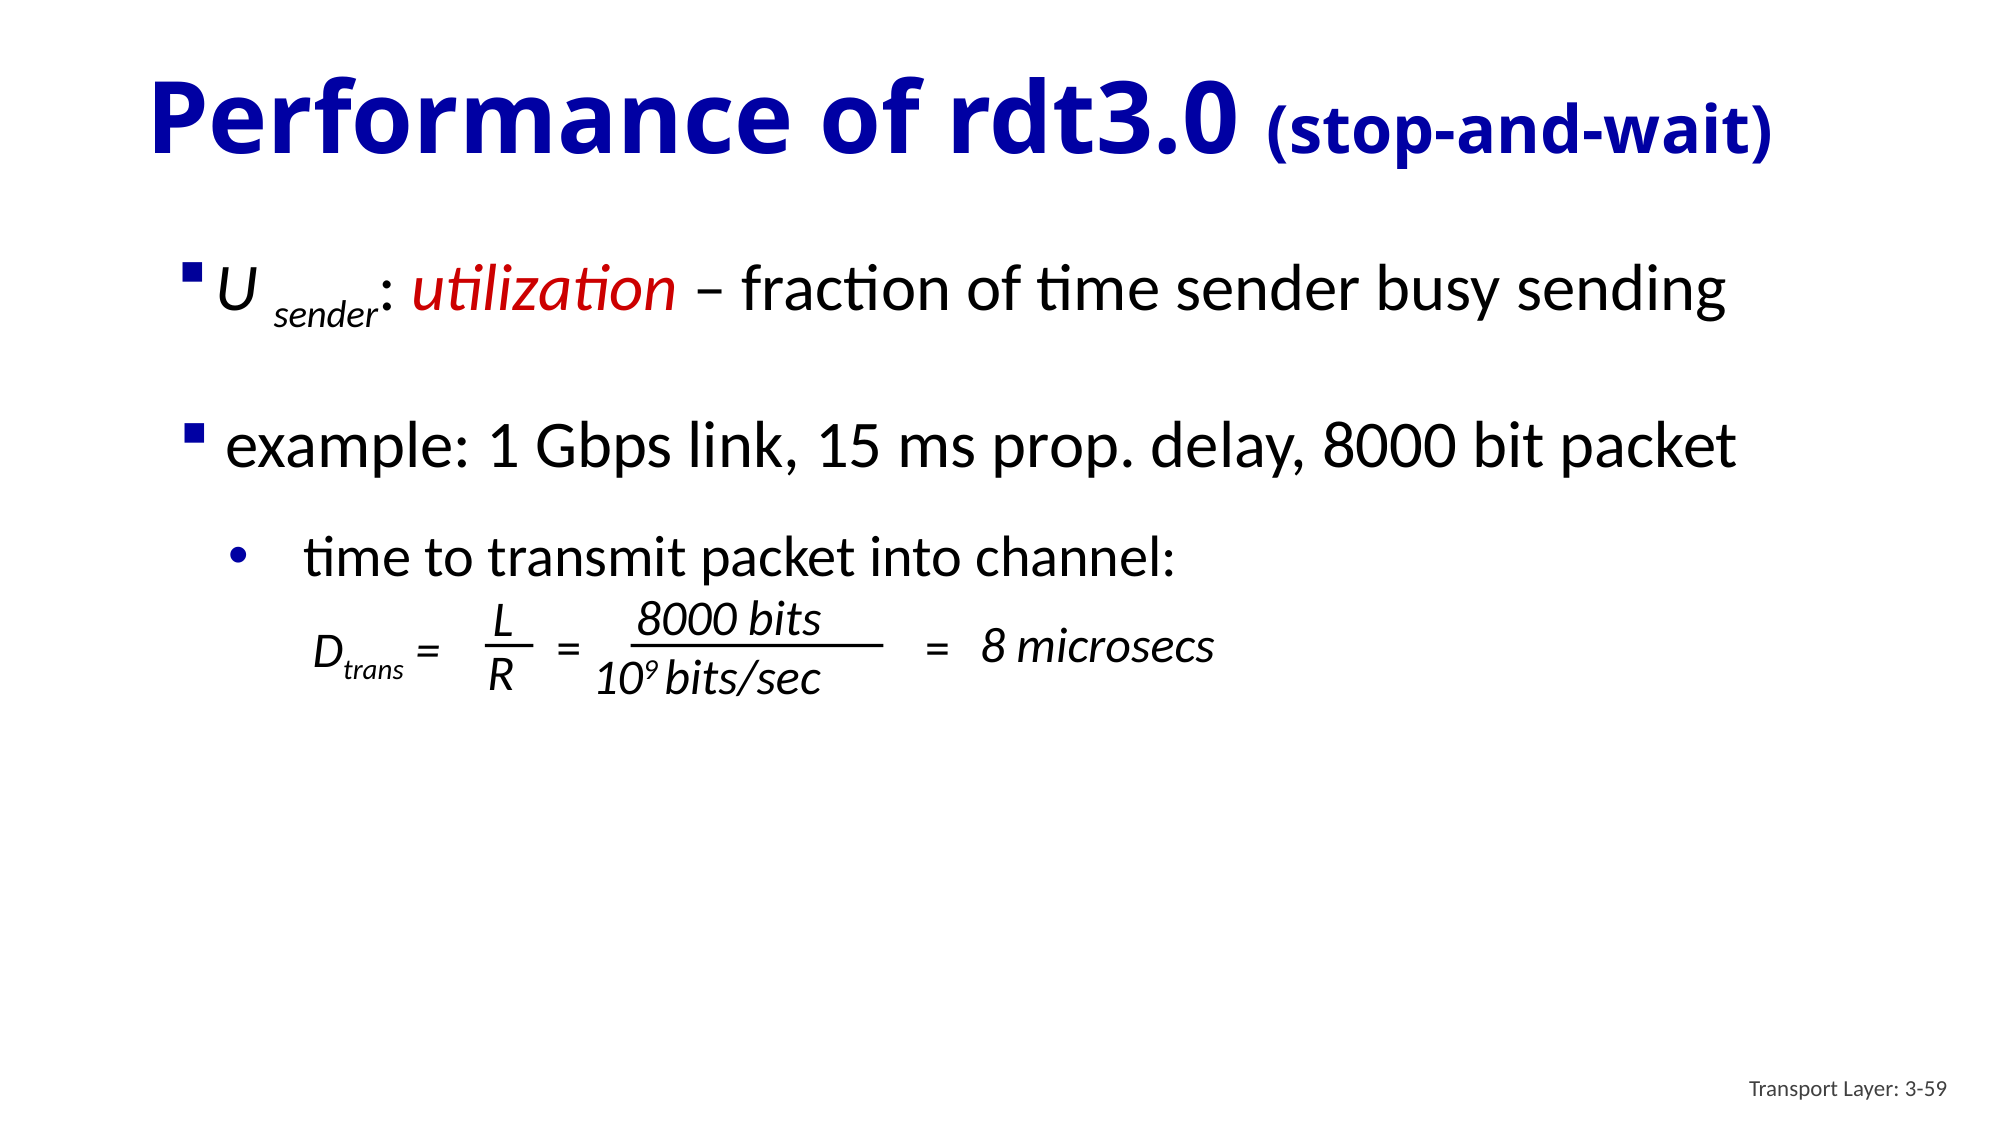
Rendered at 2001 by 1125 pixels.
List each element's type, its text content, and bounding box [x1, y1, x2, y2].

text_box time to transmit packet into channel: [136, 518, 1731, 691]
text_box U sender: utilization – fraction of time sender busy sending [87, 241, 1852, 320]
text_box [292, 578, 1232, 712]
text_box example: 1 Gbps link, 15 ms prop. delay, 8000 bit packet [142, 402, 1871, 574]
title Performance of rdt3.0 (stop-and-wait) [131, 47, 1952, 195]
slide_number Transport Layer: 3-59 [1512, 1056, 1963, 1117]
